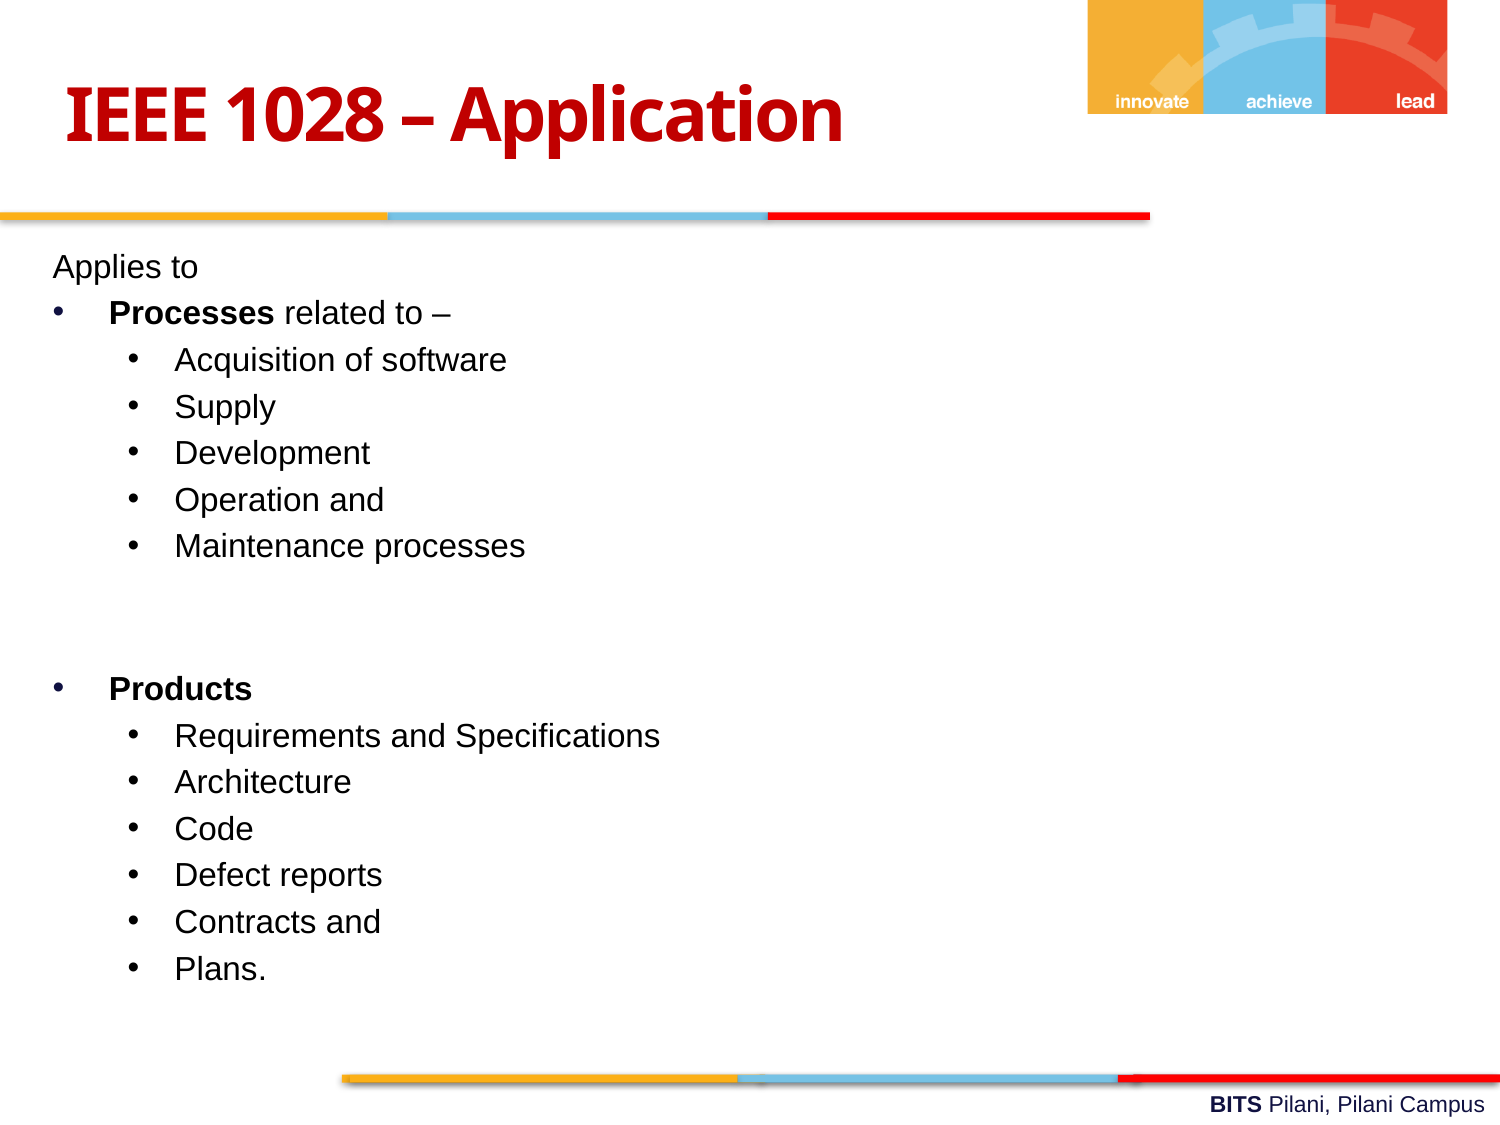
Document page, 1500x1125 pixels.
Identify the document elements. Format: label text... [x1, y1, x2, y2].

list IEEE 1028 – Application [50, 24, 1088, 213]
picture [1087, 0, 1448, 114]
list Applies to Processes related to – Acquisition of software Supply Development Operation and Maintenance processes Products Requirements and Specifications Architecture Code Defect reports Contracts and Plans. [37, 237, 1438, 1055]
